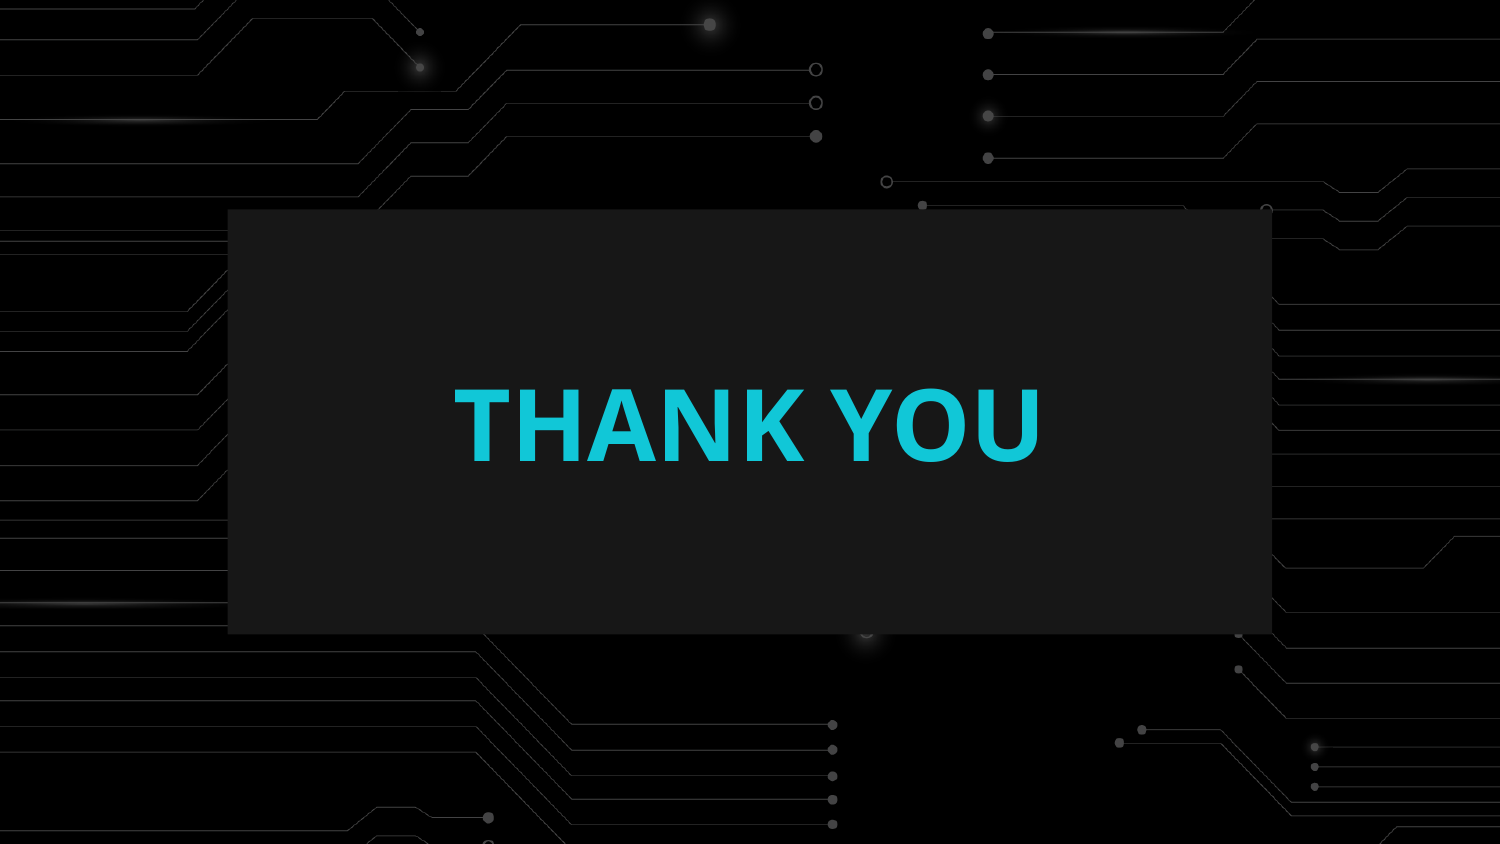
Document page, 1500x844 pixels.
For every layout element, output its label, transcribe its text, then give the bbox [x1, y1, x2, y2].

picture [0, 0, 1500, 844]
title THANK YOU [227, 209, 1273, 635]
